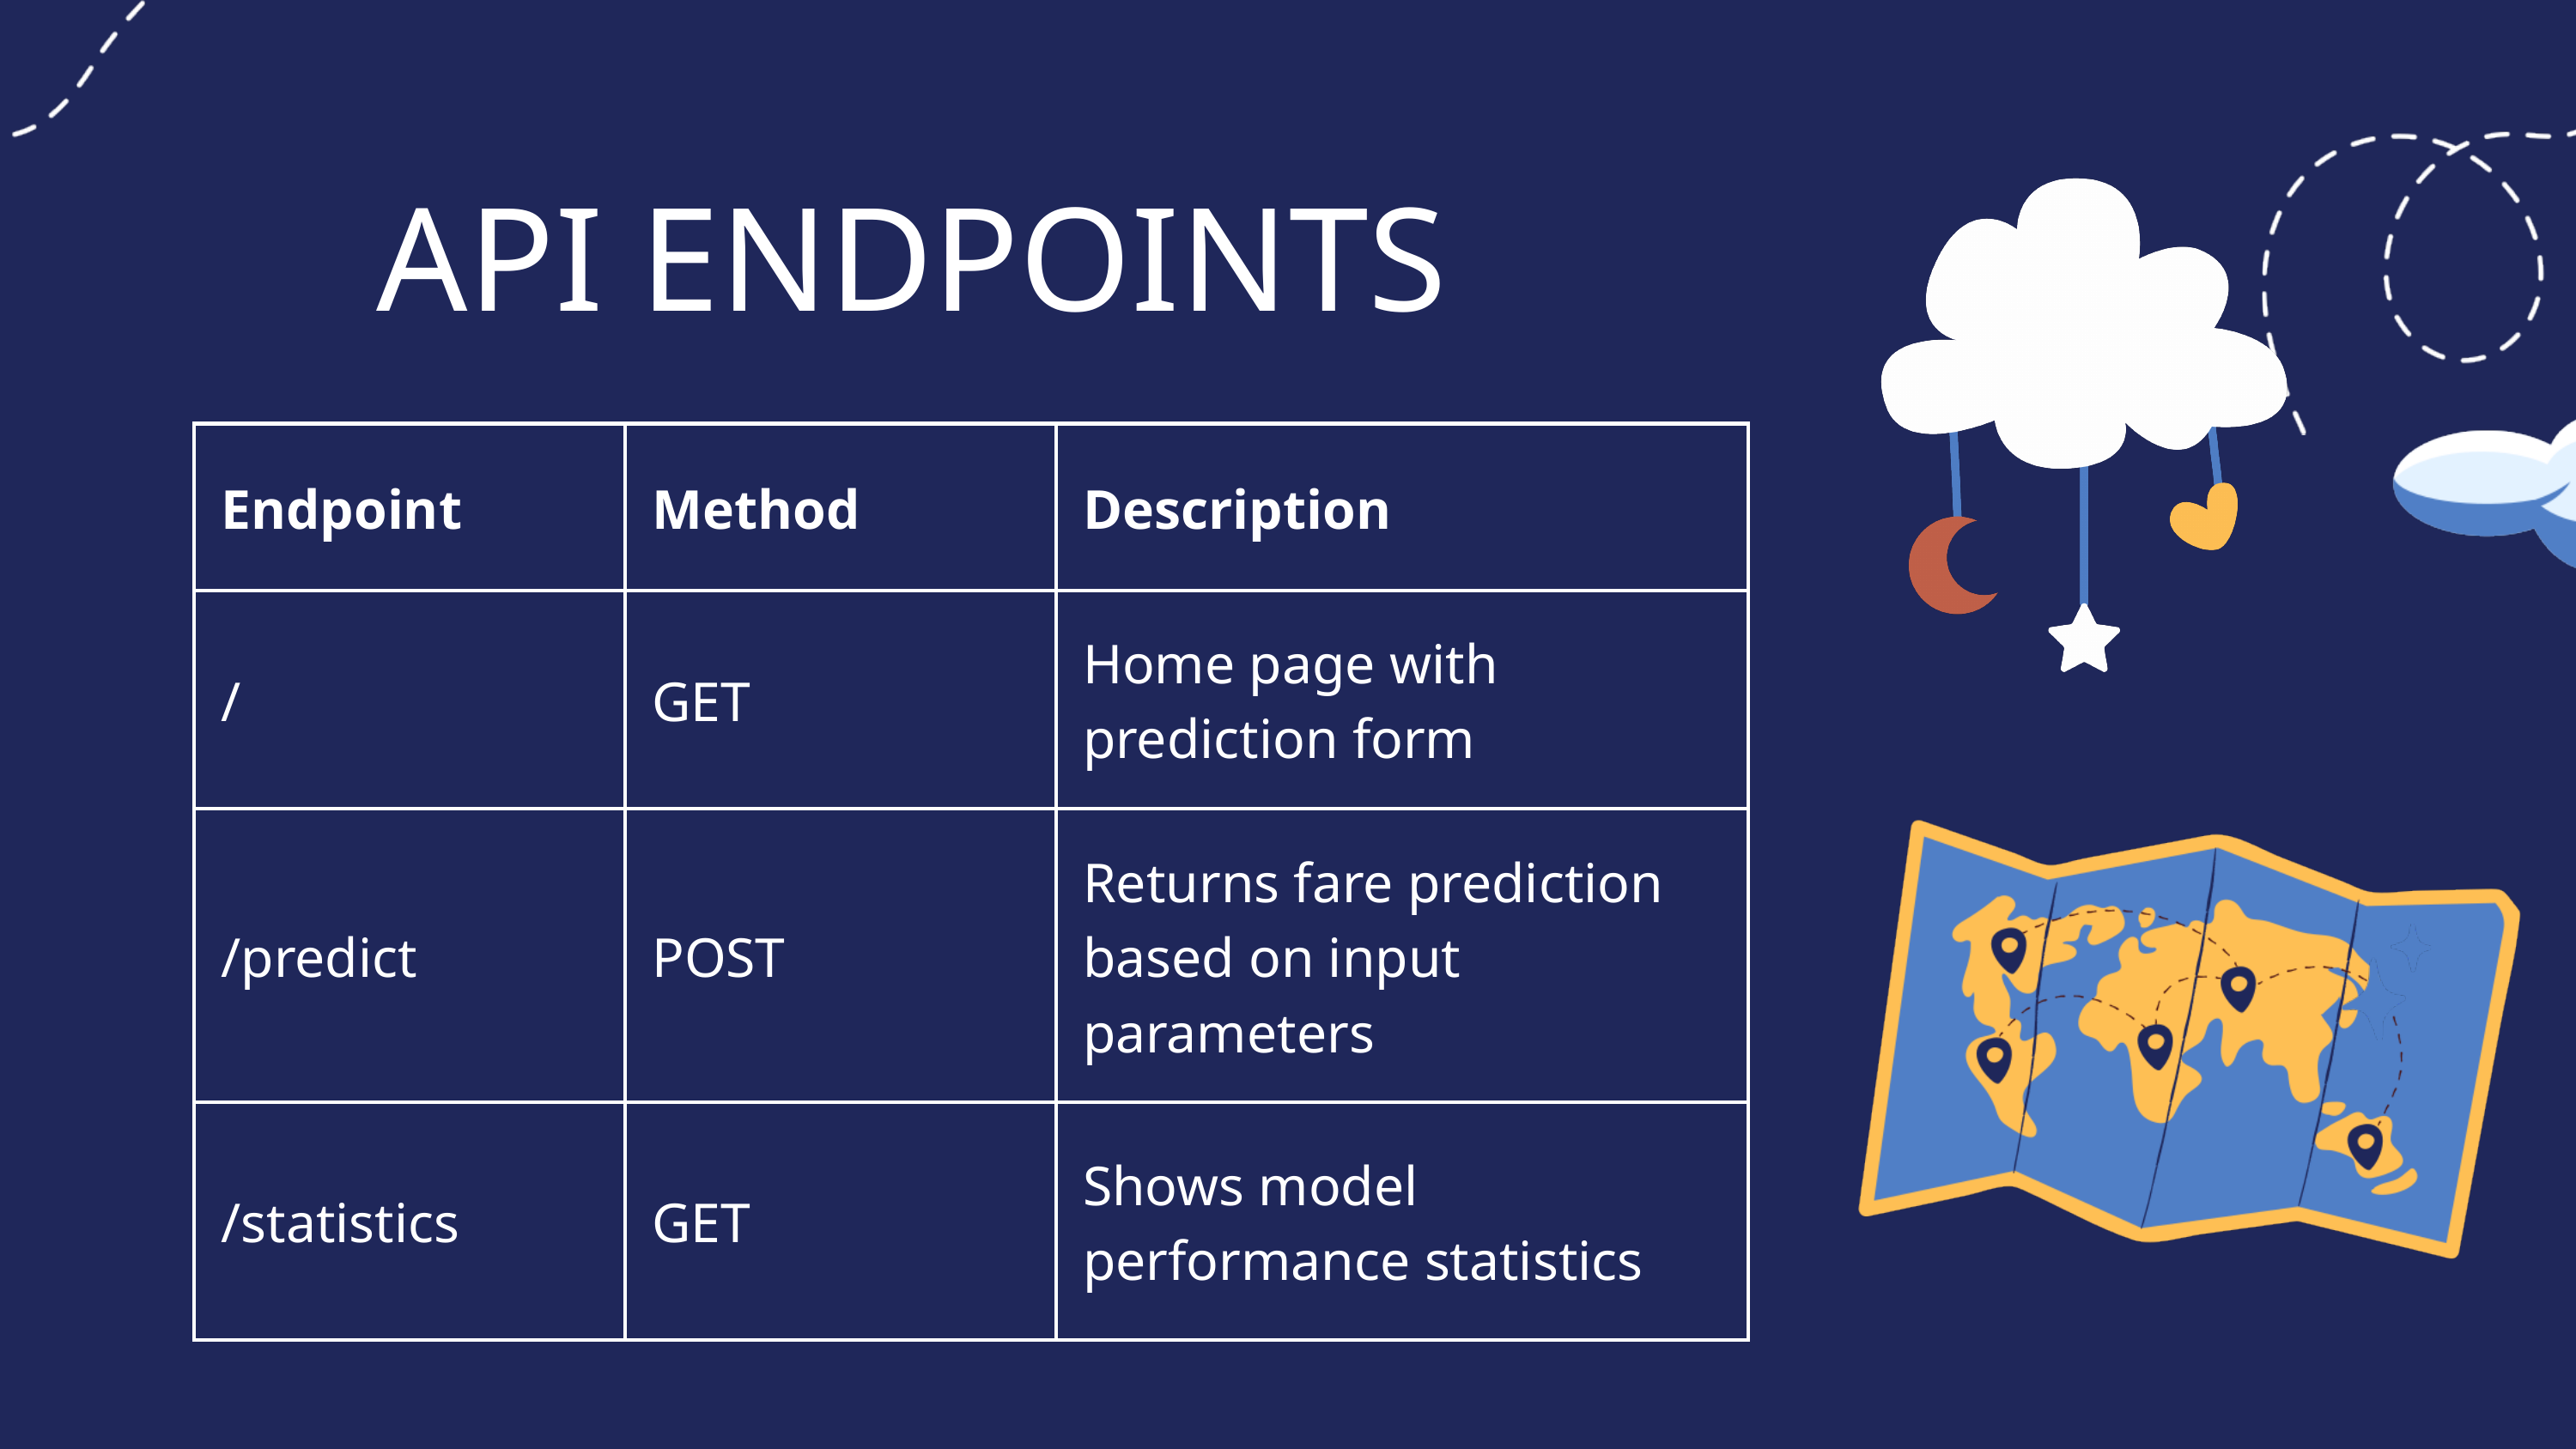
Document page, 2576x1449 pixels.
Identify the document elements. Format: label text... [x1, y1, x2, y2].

text_box [0, 0, 314, 435]
table_cell POST [627, 810, 1054, 1100]
table_header Description [1058, 426, 1747, 589]
table_cell Shows model performance statistics [1058, 1104, 1747, 1338]
table_header Endpoint [196, 426, 623, 589]
text_box [2342, 924, 2432, 1040]
text_box [1858, 820, 2522, 1260]
table_cell Home page with prediction form [1058, 592, 1747, 807]
text_box [1858, 173, 2304, 673]
table_header Method [627, 426, 1054, 589]
table_cell GET [627, 592, 1054, 807]
table_cell / [196, 592, 623, 807]
table_cell /statistics [196, 1104, 623, 1338]
table_cell Returns fare prediction based on input parameters [1058, 810, 1747, 1100]
text_box [2386, 435, 2576, 594]
table_cell GET [627, 1104, 1054, 1338]
table_cell /predict [196, 810, 623, 1100]
text_box API ENDPOINTS [377, 182, 1661, 340]
text_box [2262, 0, 2576, 435]
